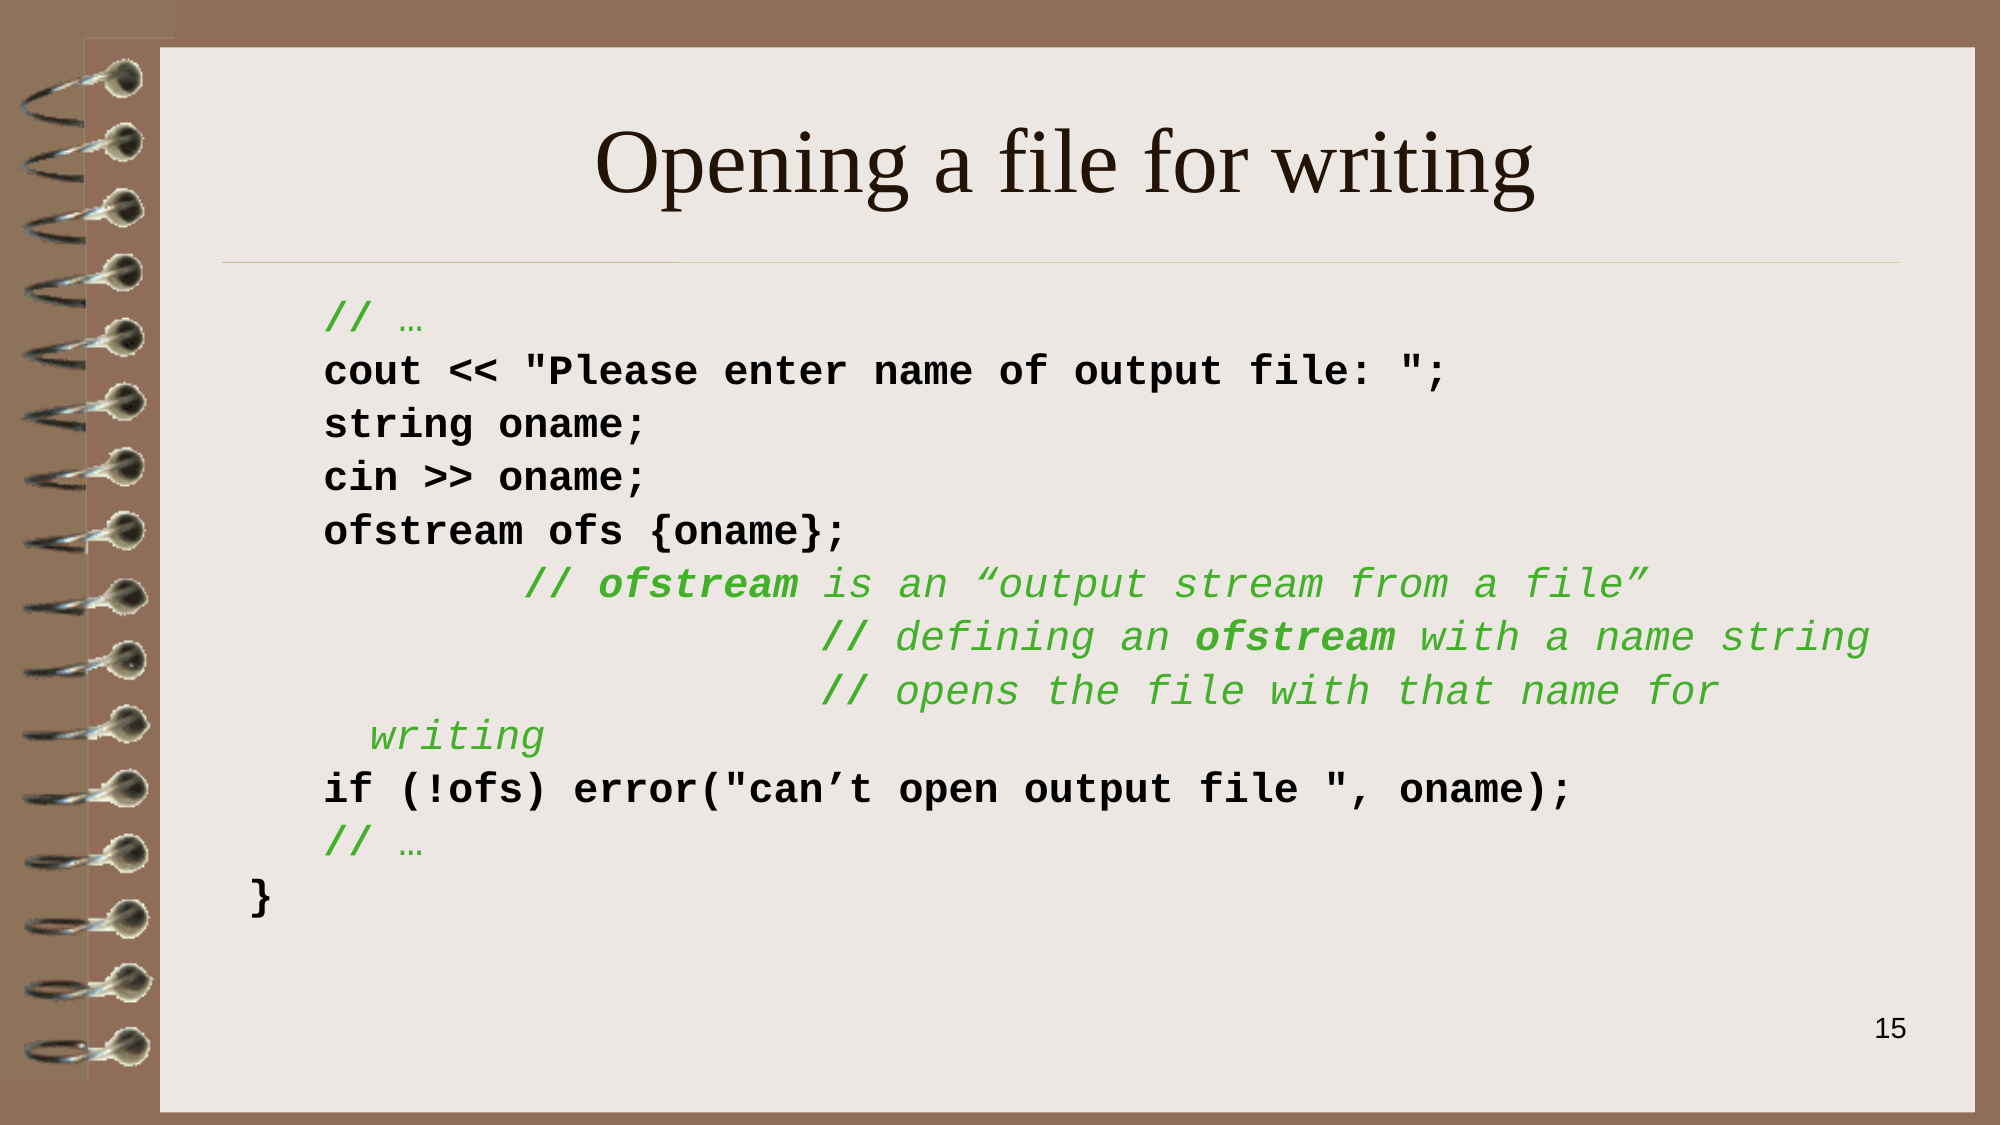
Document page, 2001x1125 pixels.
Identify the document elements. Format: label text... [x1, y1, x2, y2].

slide_number 15 [1505, 1001, 1922, 1077]
title Opening a file for writing [233, 62, 1900, 250]
picture [0, 0, 175, 1080]
list // … cout << "Please enter name of output file: "; string oname; cin >> oname; ofstream ofs {oname}; // ofstream is an “output stream from a file” // defining an ofstream with a name string // opens the file with that name for writing if (!ofs) error("can’t open output file ", oname); // … } [233, 287, 1900, 963]
